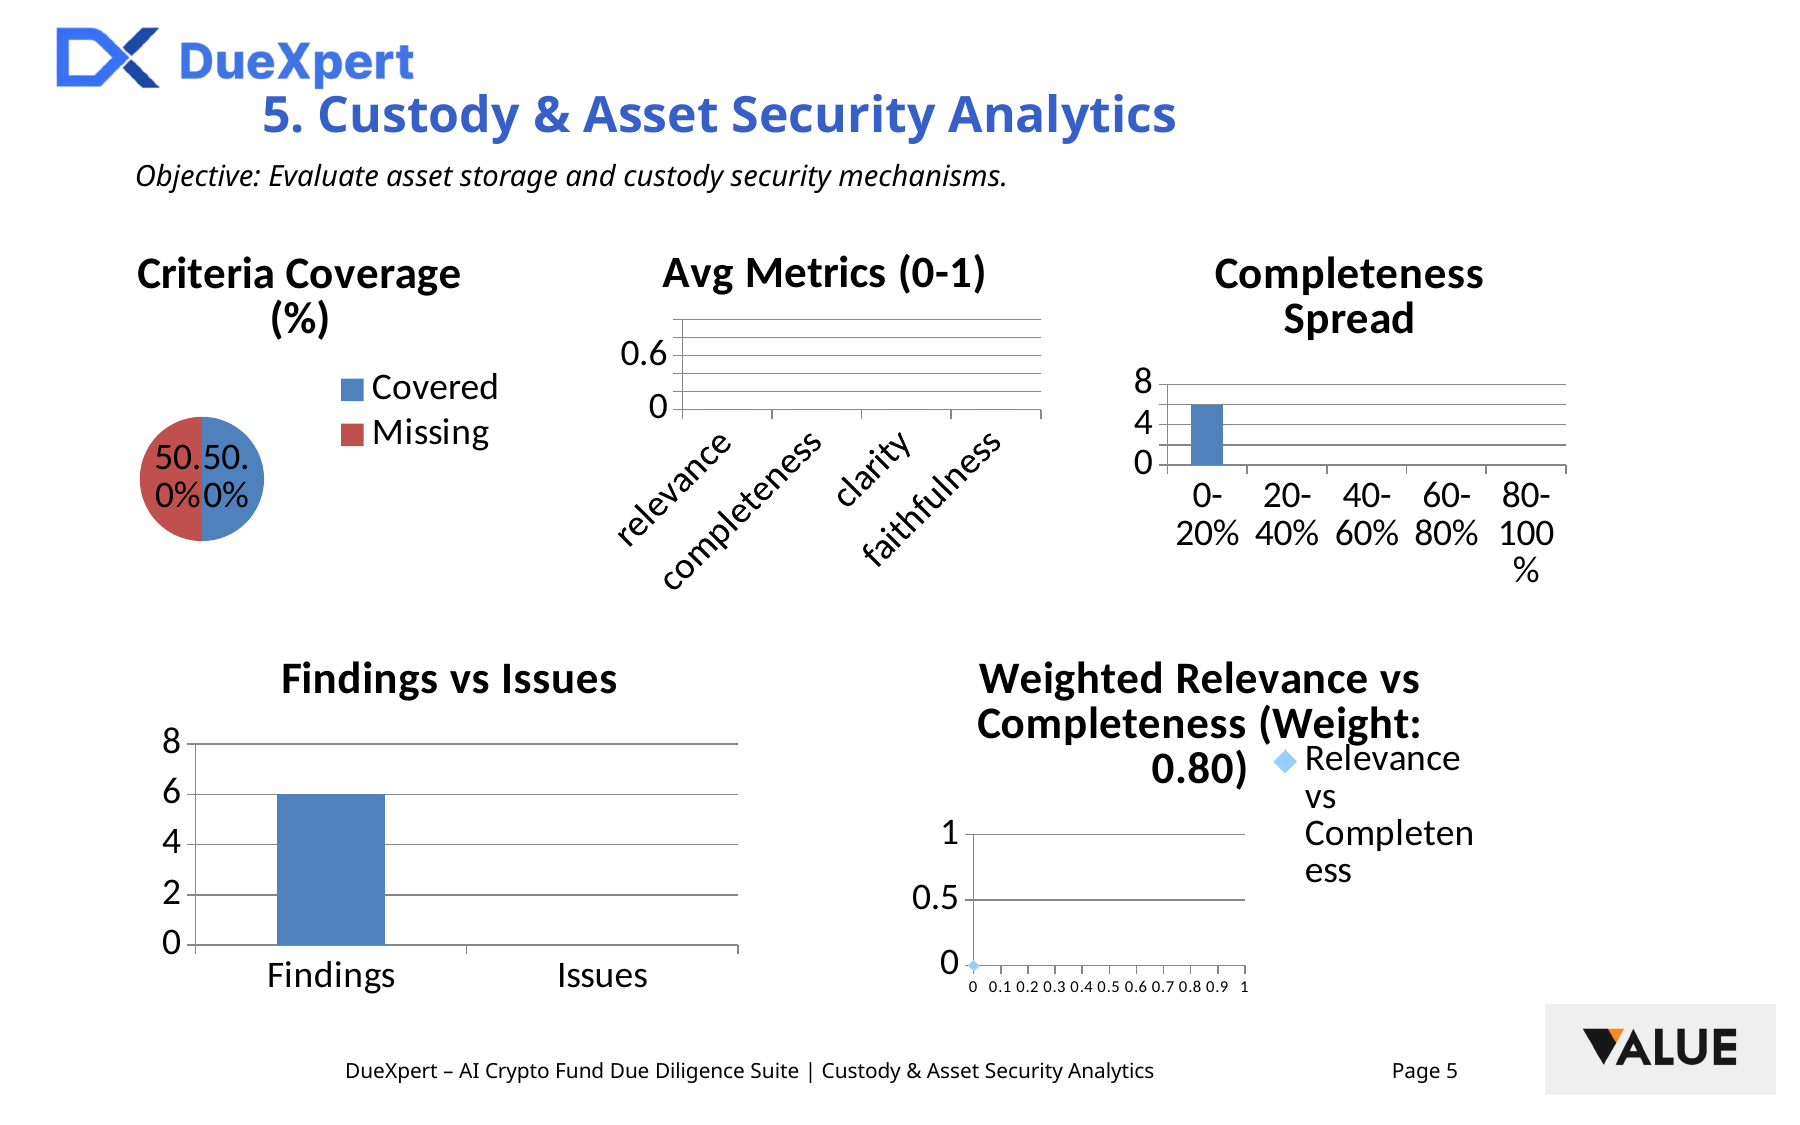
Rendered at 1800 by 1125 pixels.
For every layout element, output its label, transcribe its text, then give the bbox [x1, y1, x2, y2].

chart [899, 629, 1501, 1006]
text_box 5. Custody & Asset Security Analytics [247, 74, 1193, 149]
chart [149, 629, 751, 1006]
chart [599, 224, 1051, 601]
picture [44, 14, 430, 106]
picture [1544, 1004, 1776, 1096]
chart [74, 224, 526, 601]
chart [1124, 224, 1576, 601]
text_box DueXpert – AI Crypto Fund Due Diligence Suite | Custody & Asset Security Analytics [330, 1050, 1170, 1090]
text_box Objective: Evaluate asset storage and custody security mechanisms. [119, 149, 1320, 200]
text_box Page 5 [1377, 1050, 1473, 1090]
